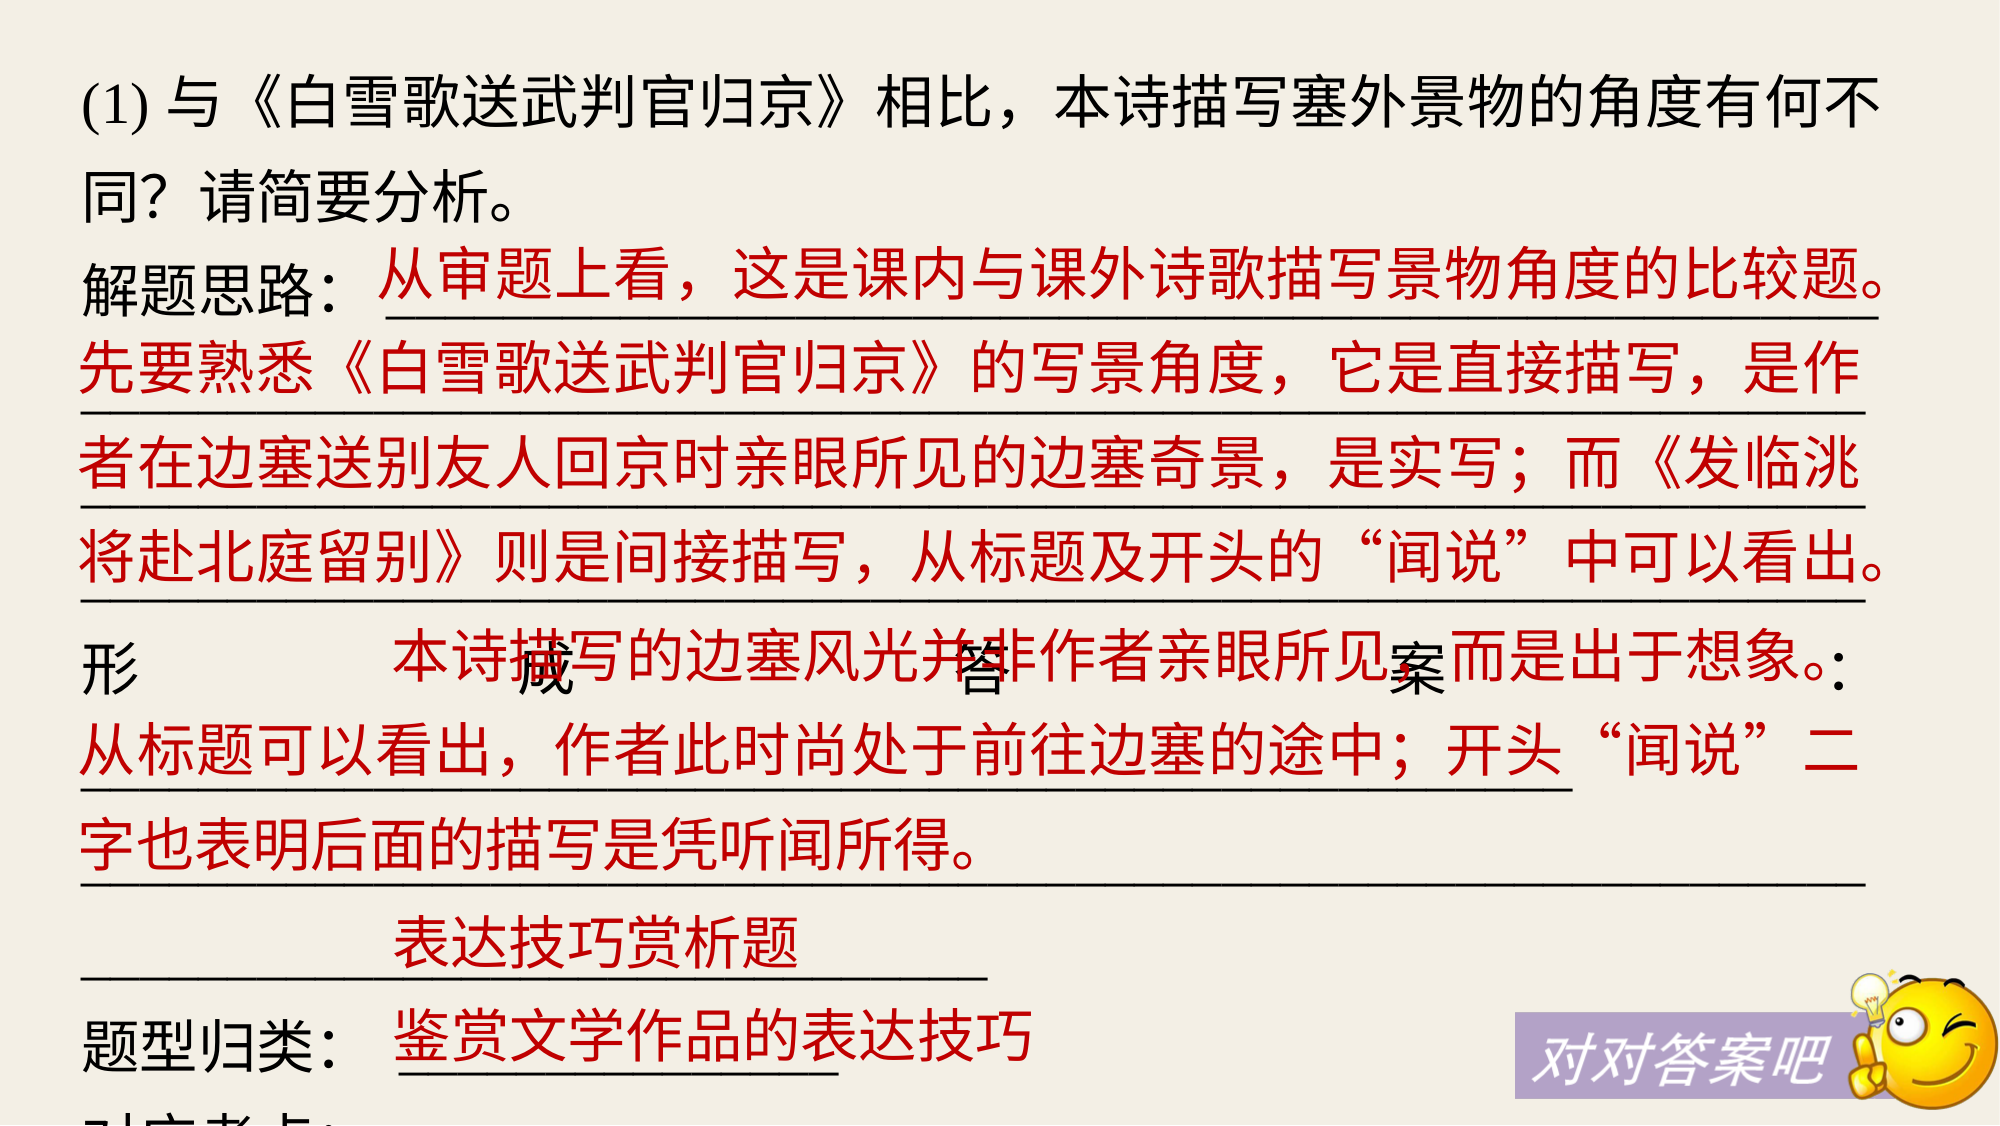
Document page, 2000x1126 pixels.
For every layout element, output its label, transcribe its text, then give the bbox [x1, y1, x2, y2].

text_box 从审题上看，这是课内与课外诗歌描写景物角度的比较题。先要熟悉《白雪歌送武判官归京》的写景角度，它是直接描写，是作者在边塞送别友人回京时亲眼所见的边塞奇景，是实写；而《发临洮将赴北庭留别》则是间接描写，从标题及开头的“闻说”中可以看出。 [57, 202, 1881, 584]
text_box 表达技巧赏析题 [372, 861, 929, 953]
text_box 本诗描写的边塞风光并非作者亲眼所见，而是出于想象。从标题可以看出，作者此时尚处于前往边塞的途中；开头“闻说”二字也表明后面的描写是凭听闻所得。 [57, 584, 1881, 888]
text_box (1)与《白雪歌送武判官归京》相比，本诗描写塞外景物的角度有何不同？请简要分析。 解题思路：___________________________________________________ _______________________________________________________________________________________________________________________________________________________________________________________ 形成答案： ___________________________________________________ ____________________________________________________________________________________________ 题型归类： _______________ 对应考点： _______________________ [61, 31, 1903, 1126]
picture [1495, 968, 1999, 1125]
text_box 鉴赏文学作品的表达技巧 [372, 953, 1059, 1079]
